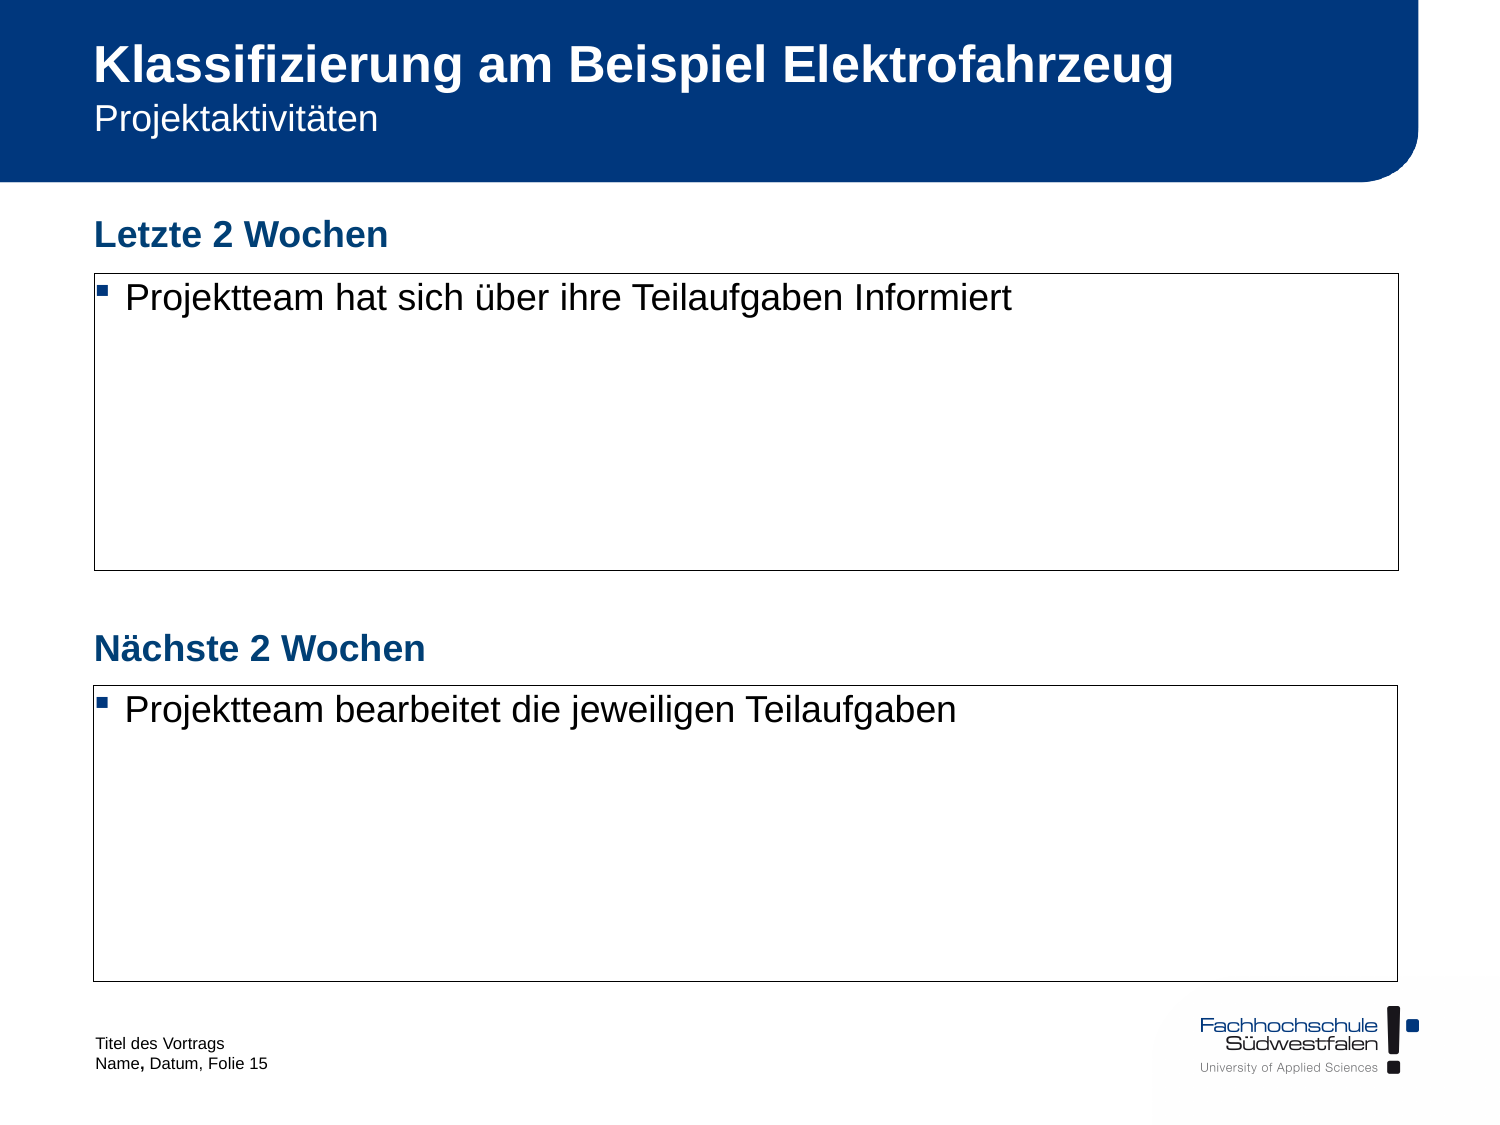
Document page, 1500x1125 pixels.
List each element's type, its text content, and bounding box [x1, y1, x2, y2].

list Letzte 2 Wochen [94, 180, 1419, 285]
picture [1152, 976, 1500, 1125]
picture [0, 0, 1419, 183]
list Projektteam hat sich über ihre Teilaufgaben Informiert [94, 273, 1399, 571]
text_box Projektaktivitäten [93, 93, 1419, 140]
text_box Projektteam bearbeitet die jeweiligen Teilaufgaben [93, 685, 1398, 982]
title Klassifizierung am Beispiel Elektrofahrzeug [94, 29, 1419, 93]
text_box Nächste 2 Wochen [93, 595, 1419, 697]
